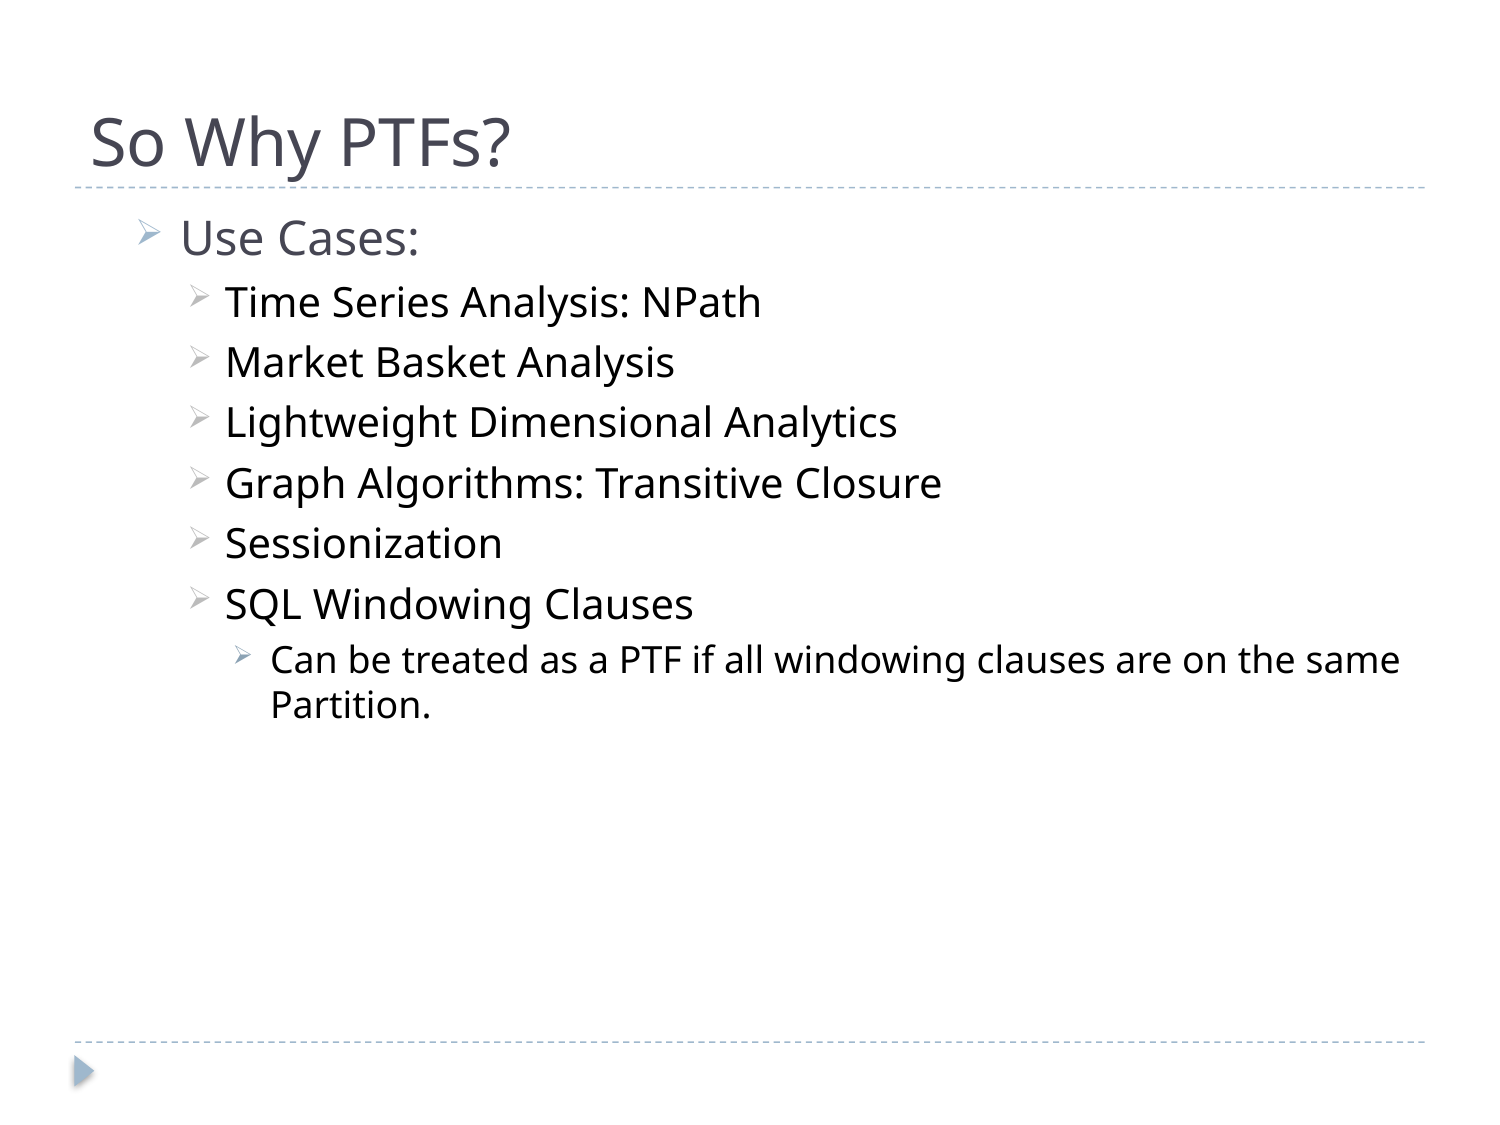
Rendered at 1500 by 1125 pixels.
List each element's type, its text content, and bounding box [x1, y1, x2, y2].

title So Why PTFs? [75, 24, 1425, 188]
list Use Cases: Time Series Analysis: NPath Market Basket Analysis Lightweight Dimensional Analytics Graph Algorithms: Transitive Closure Sessionization SQL Windowing Clauses Can be treated as a PTF if all windowing clauses are on the same Partition. [75, 200, 1425, 1010]
